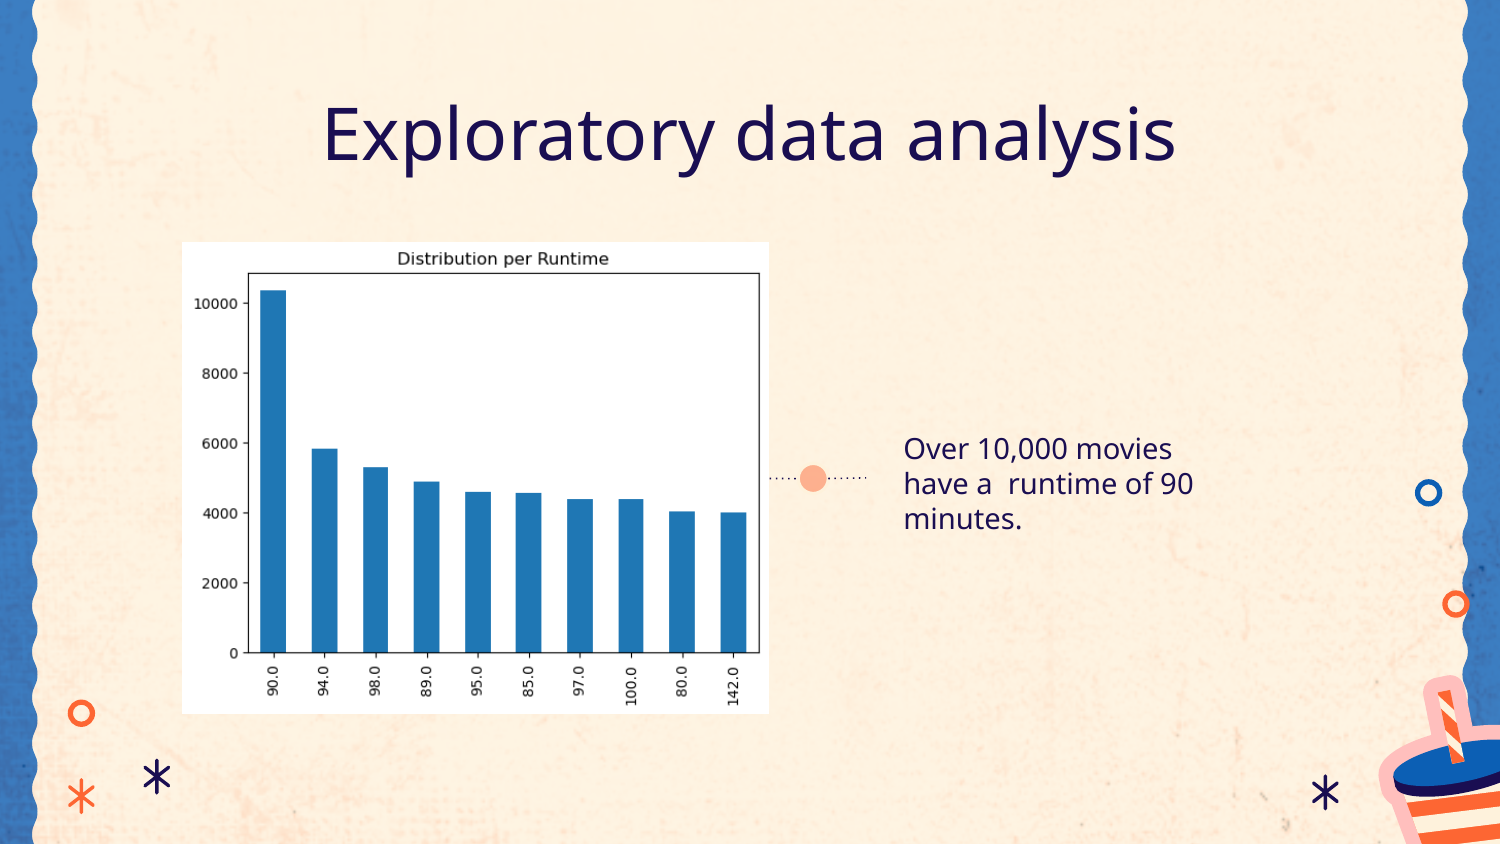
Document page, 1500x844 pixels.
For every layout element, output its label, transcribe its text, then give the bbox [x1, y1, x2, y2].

picture [182, 241, 769, 715]
text_box Over 10,000 movies have a runtime of 90 minutes. [888, 415, 1224, 512]
title Exploratory data analysis [118, 72, 1382, 167]
text_box [798, 463, 829, 494]
